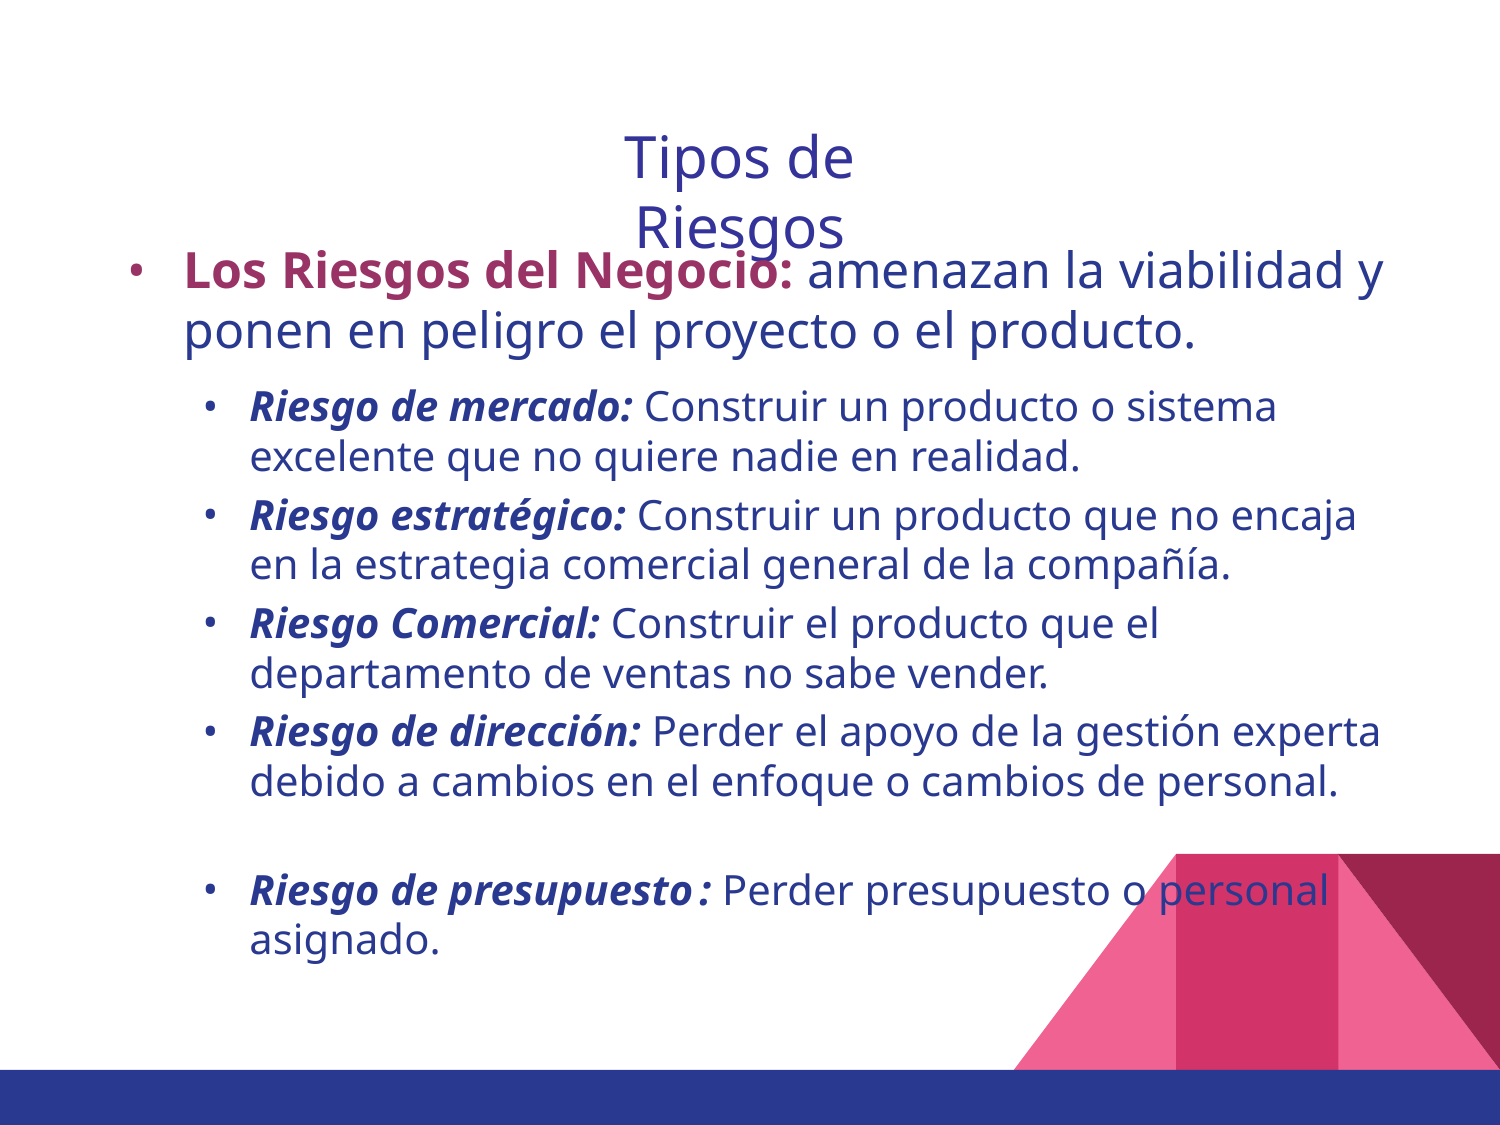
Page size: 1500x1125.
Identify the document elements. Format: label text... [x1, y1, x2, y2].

list Los Riesgos del Negocio: amenazan la viabilidad y ponen en peligro el proyecto o el producto. Riesgo de mercado: Construir un producto o sistema excelente que no quiere nadie en realidad. Riesgo estratégico: Construir un producto que no encaja en la estrategia comercial general de la compañía. Riesgo Comercial: Construir el producto que el departamento de ventas no sabe vender. Riesgo de dirección: Perder el apoyo de la gestión experta debido a cambios en el enfoque o cambios de personal. Riesgo de presupuesto : Perder presupuesto o personal asignado. [112, 231, 1413, 1094]
title Tipos de Riesgos [511, 113, 969, 231]
